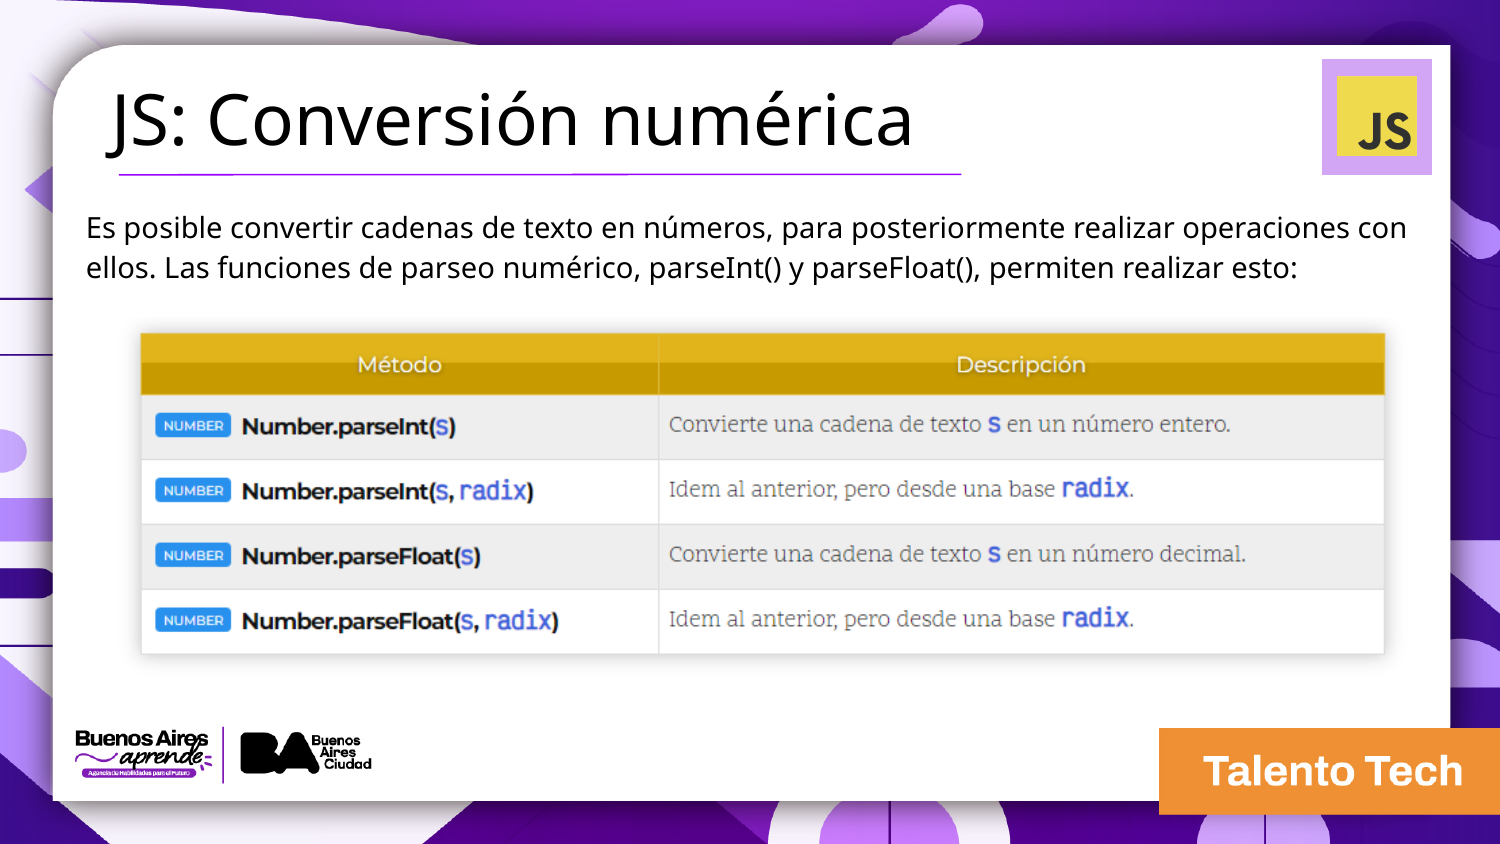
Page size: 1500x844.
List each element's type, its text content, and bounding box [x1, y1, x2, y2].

text_box JS: Conversión numérica [96, 21, 1214, 175]
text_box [1321, 56, 1433, 176]
text_box Es posible convertir cadenas de texto en números, para posteriormente realizar operaciones con ellos. Las funciones de parseo numérico, parseInt() y parseFloat(), permiten realizar esto: [70, 189, 1430, 734]
picture [0, 0, 1500, 844]
